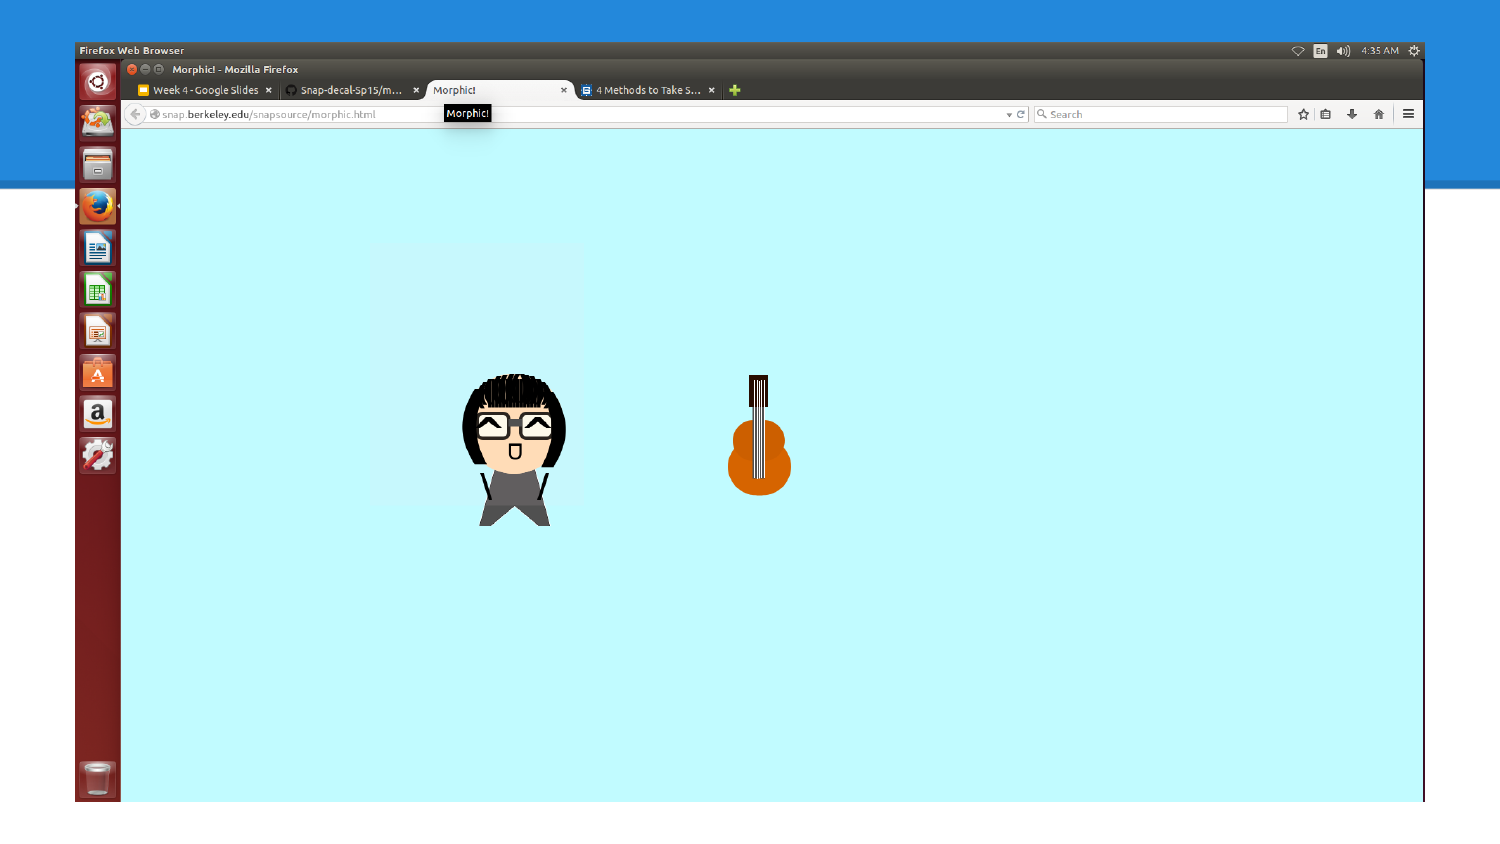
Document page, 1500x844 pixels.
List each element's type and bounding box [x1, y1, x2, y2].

picture [74, 41, 1426, 802]
